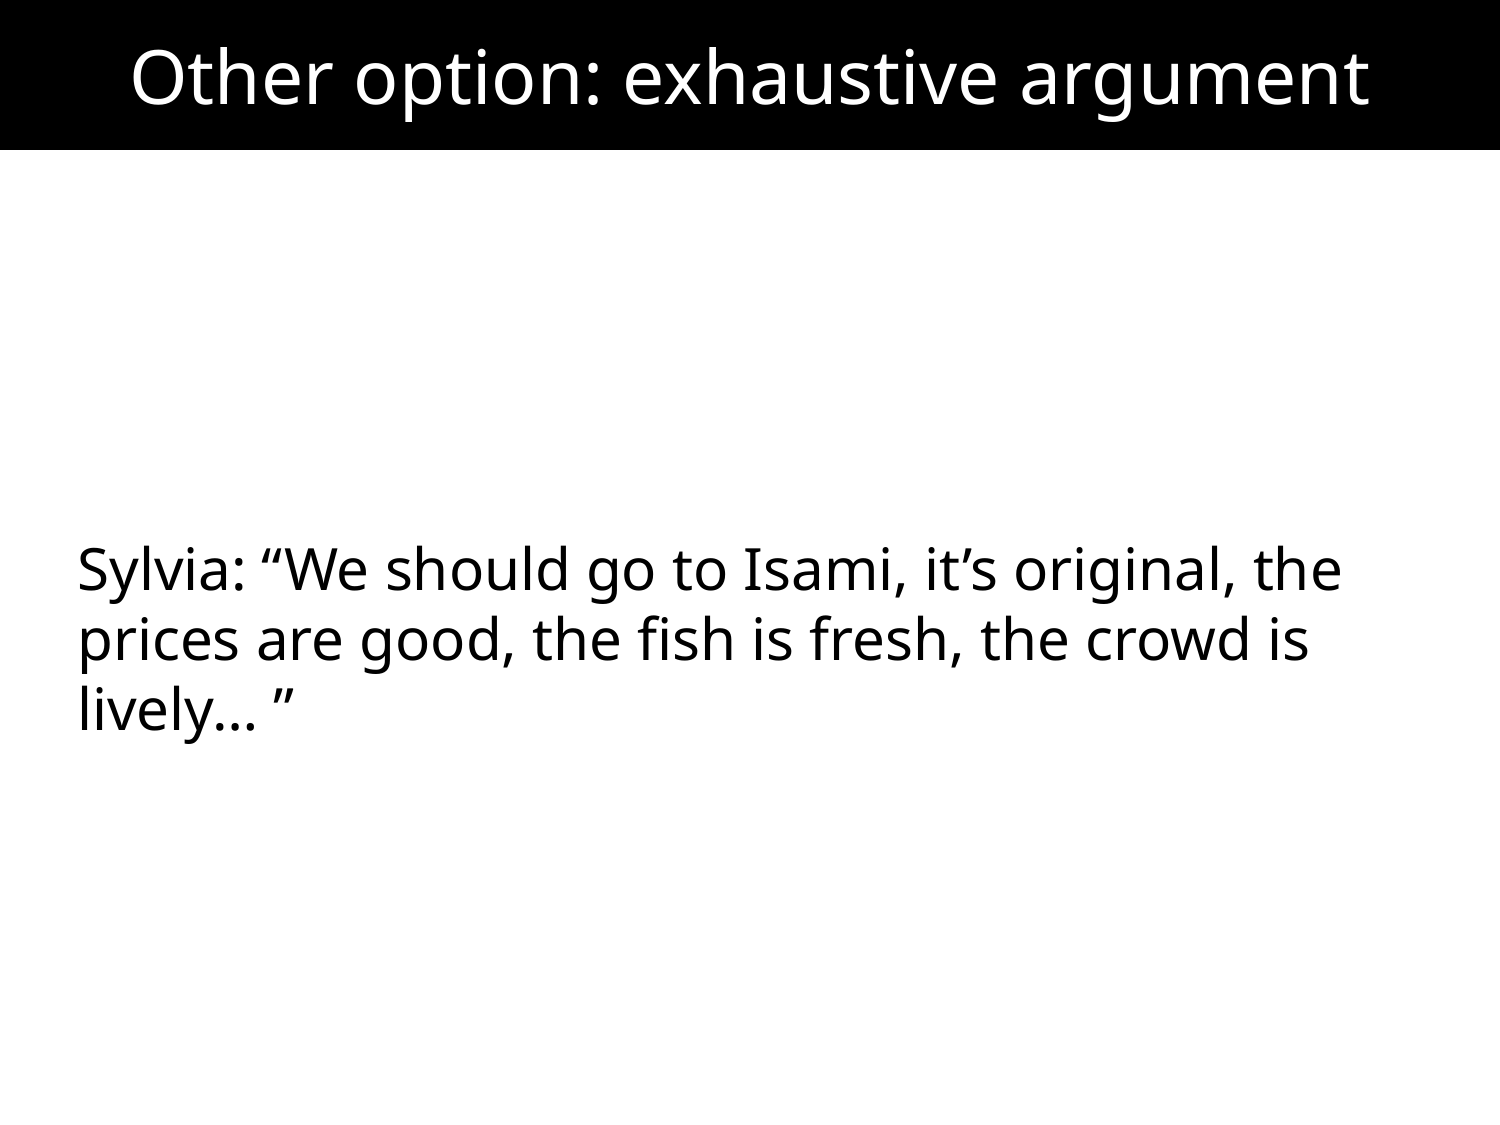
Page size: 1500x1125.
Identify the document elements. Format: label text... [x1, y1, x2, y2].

text_box Other option: exhaustive argument [0, 0, 1500, 150]
list Sylvia: “We should go to Isami, it’s original, the prices are good, the fish is fresh, the crowd is lively… ” [62, 150, 1438, 1125]
